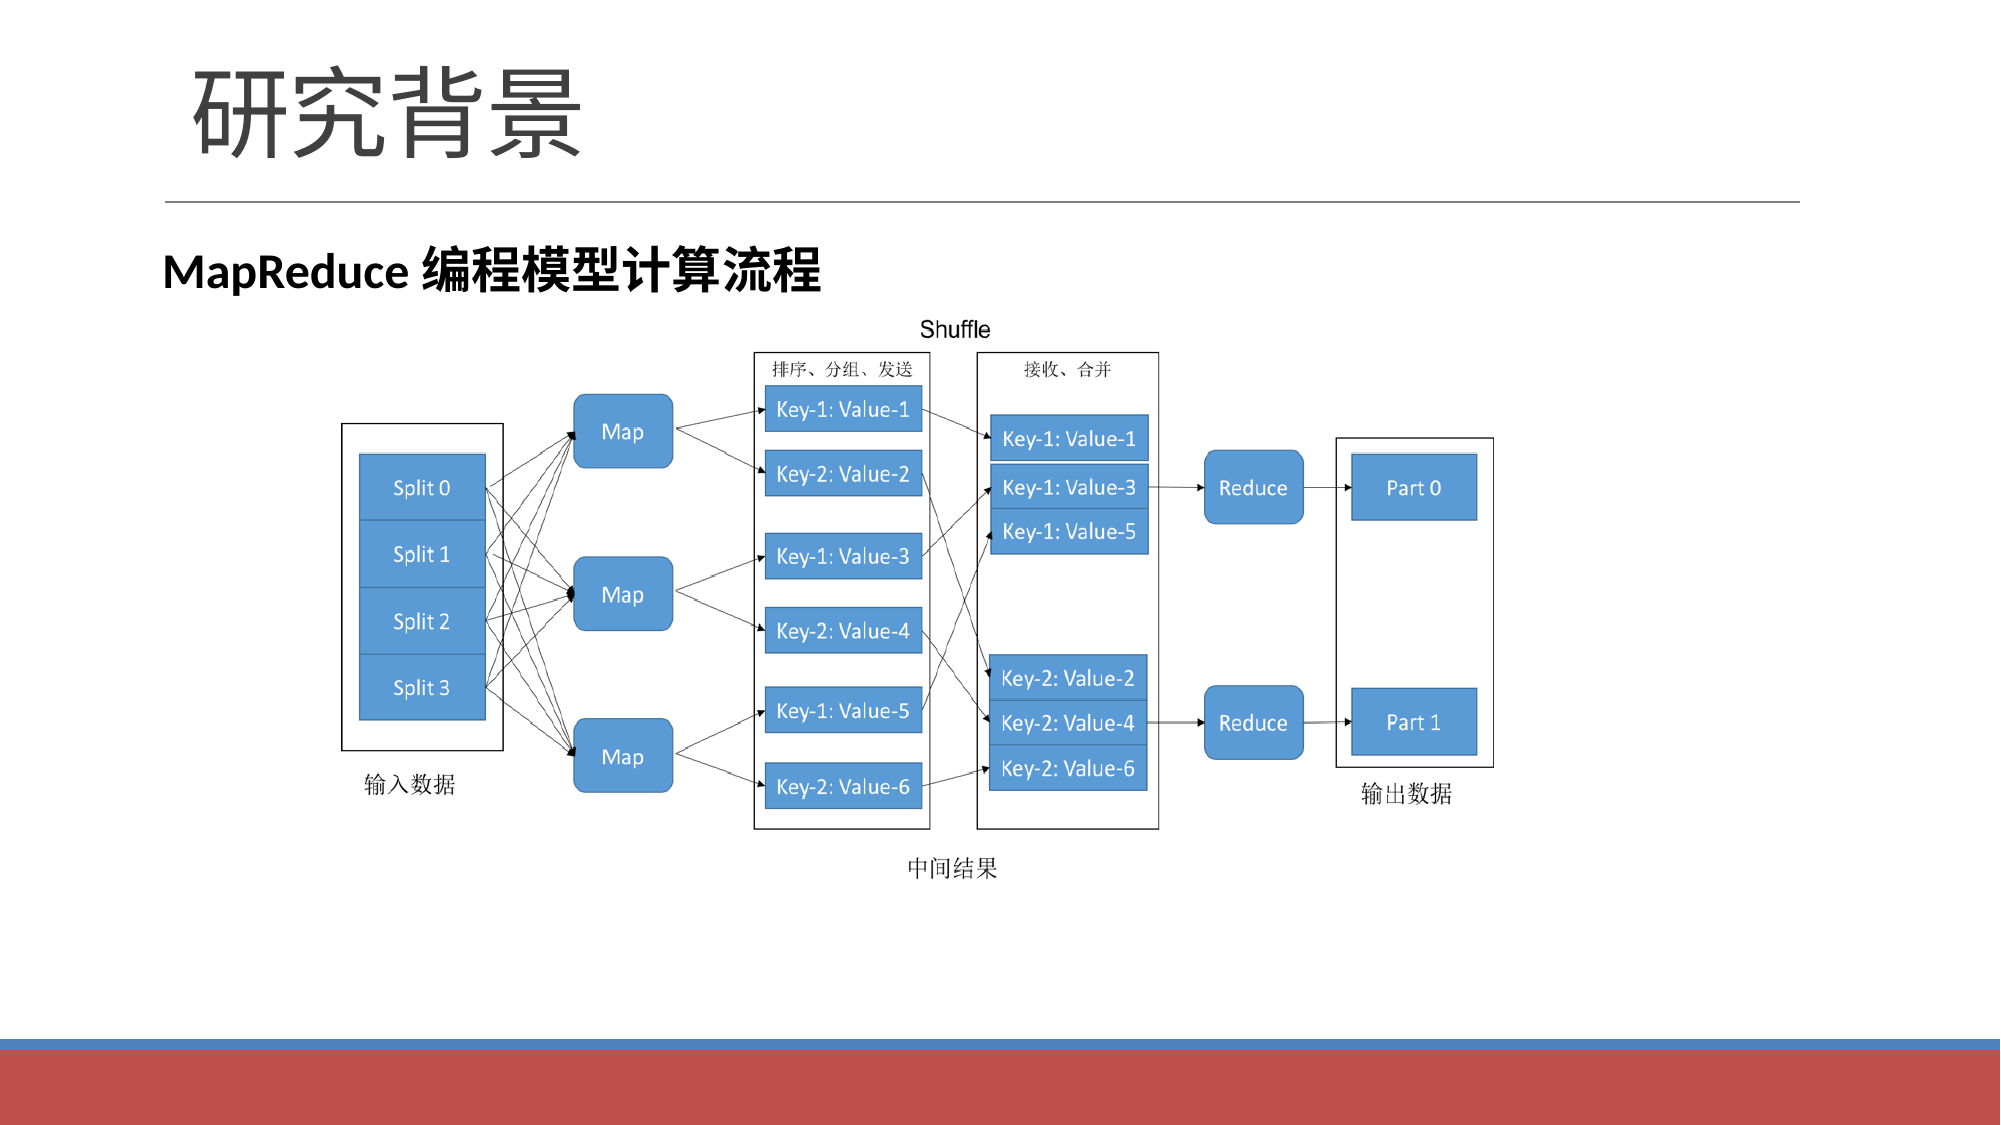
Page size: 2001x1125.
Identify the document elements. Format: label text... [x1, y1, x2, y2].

title 研究背景 [175, 20, 1826, 179]
text_box MapReduce编程模型计算流程 [147, 231, 837, 306]
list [341, 306, 1495, 896]
